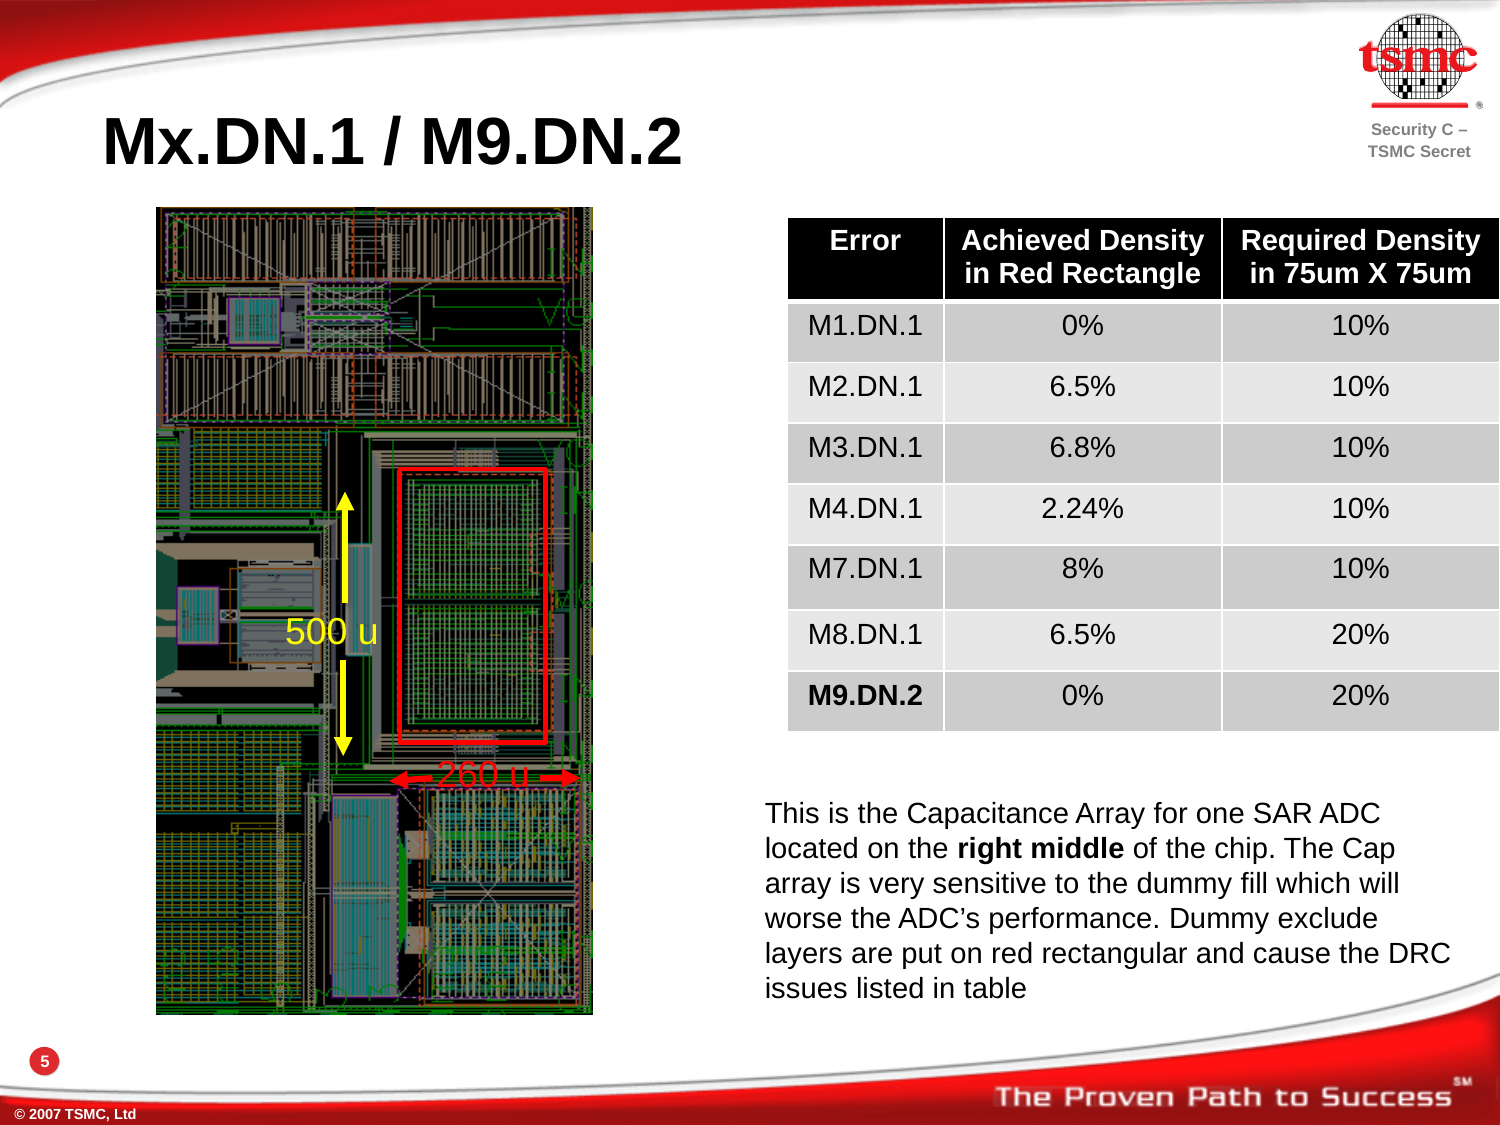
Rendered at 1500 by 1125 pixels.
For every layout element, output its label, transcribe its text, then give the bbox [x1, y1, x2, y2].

table_cell 0% [945, 672, 1221, 731]
table_cell M7.DN.1 [788, 546, 943, 609]
table_cell 6.8% [945, 424, 1221, 483]
table_header Achieved Density in Red Rectangle [945, 218, 1221, 299]
table_cell 10% [1223, 546, 1499, 609]
table_cell 20% [1223, 672, 1499, 731]
picture [0, 0, 1500, 126]
table_cell M8.DN.1 [788, 611, 943, 670]
table_header Error [788, 218, 943, 299]
picture [0, 207, 1500, 1125]
table_cell 10% [1223, 424, 1499, 483]
table_cell M1.DN.1 [788, 304, 943, 362]
table_cell 6.5% [945, 611, 1221, 670]
table_cell 2.24% [945, 485, 1221, 544]
table_cell 0% [945, 304, 1221, 362]
table_cell 20% [1223, 611, 1499, 670]
table_cell 6.5% [945, 363, 1221, 422]
table_cell M9.DN.2 [788, 672, 943, 731]
table_cell M2.DN.1 [788, 363, 943, 422]
table_cell 10% [1223, 363, 1499, 422]
table_cell M3.DN.1 [788, 424, 943, 483]
table_header Required Density in 75um X 75um [1223, 218, 1499, 299]
table_cell 8% [945, 546, 1221, 609]
table_cell 10% [1223, 485, 1499, 544]
title Mx.DN.1 / M9.DN.2 [87, 44, 1438, 232]
table_cell 10% [1223, 304, 1499, 362]
table_cell M4.DN.1 [788, 485, 943, 544]
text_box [388, 777, 433, 782]
text_box This is the Capacitance Array for one SAR ADC located on the right middle of the chip. The Cap array is very sensitive to the dummy fill which will worse the ADC’s performance. Dummy exclude layers are put on red rectangular and cause the DRC issues listed in table [749, 787, 1476, 1012]
